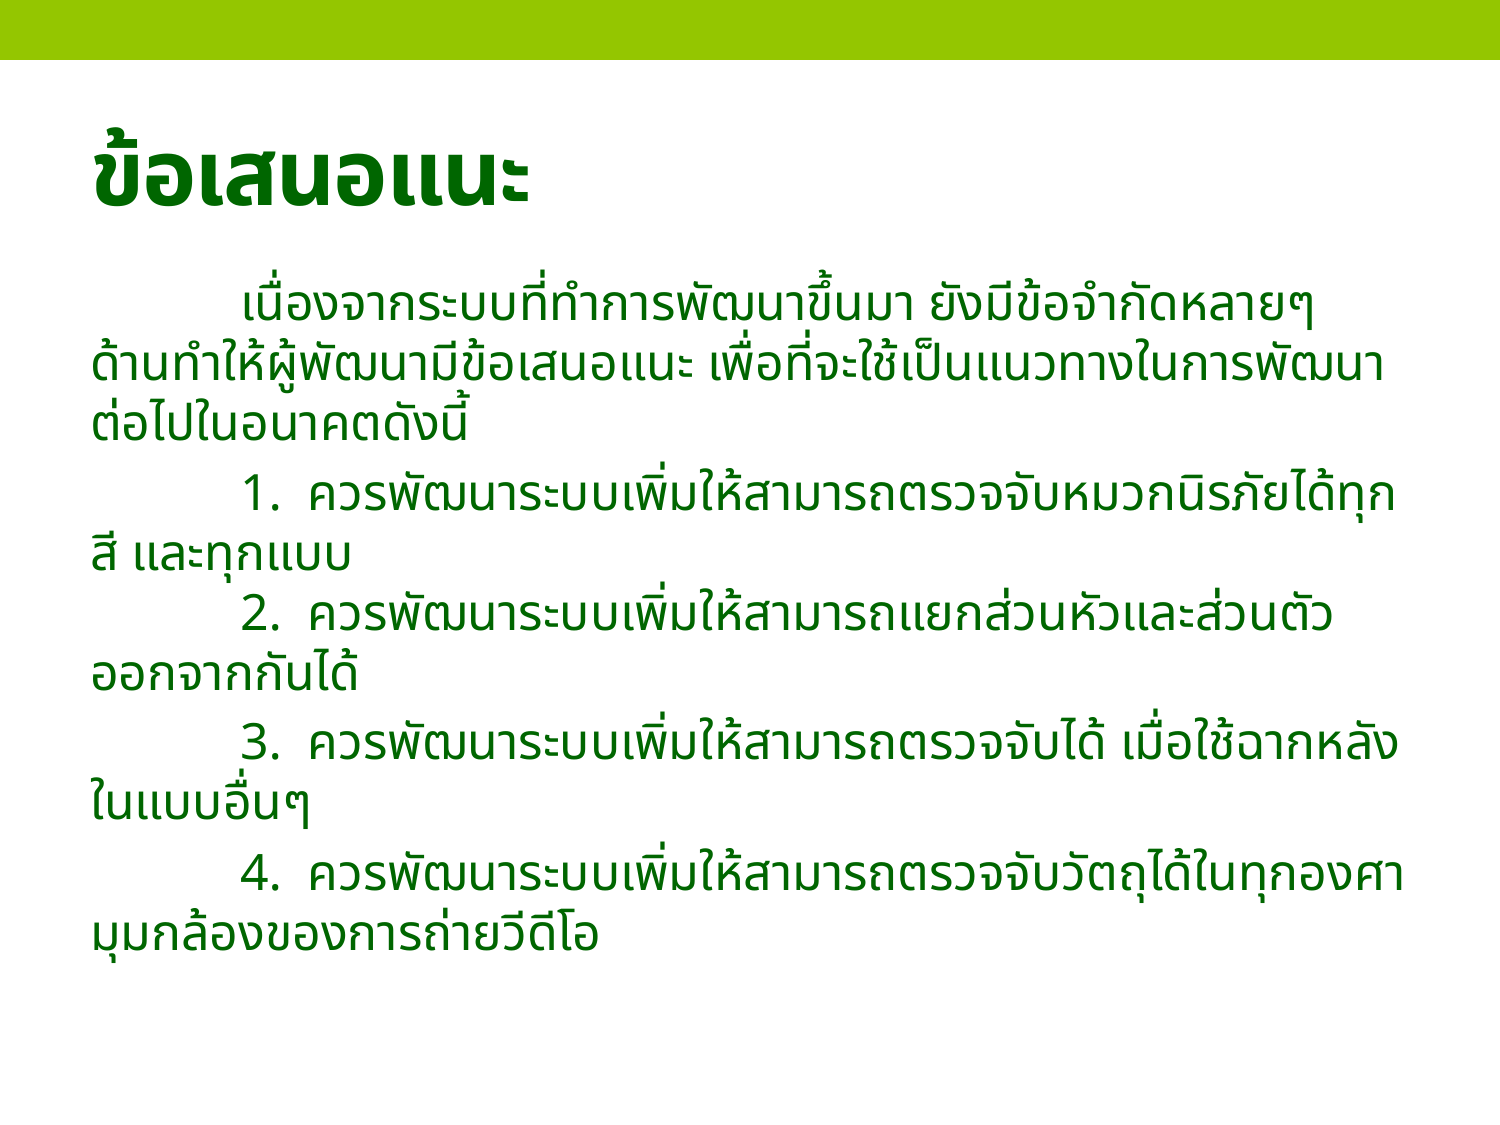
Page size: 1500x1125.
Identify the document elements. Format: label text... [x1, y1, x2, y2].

list เนื่องจากระบบที่ทำการพัฒนาขึ้นมา ยังมีข้อจำกัดหลายๆ ด้านทำให้ผู้พัฒนามีข้อเสนอแนะ เพื่อที่จะใช้เป็นแนวทางในการพัฒนาต่อไปในอนาคตดังนี้ 1. ควรพัฒนาระบบเพิ่มให้สามารถตรวจจับหมวกนิรภัยได้ทุกสี และทุกแบบ 2. ควรพัฒนาระบบเพิ่มให้สามารถแยกส่วนหัวและส่วนตัวออกจากกันได้ 3. ควรพัฒนาระบบเพิ่มให้สามารถตรวจจับได้ เมื่อใช้ฉากหลังในแบบอื่นๆ 4. ควรพัฒนาระบบเพิ่มให้สามารถตรวจจับวัตถุได้ในทุกองศามุมกล้องของการถ่ายวีดีโอ [75, 262, 1425, 1063]
title ข้อเสนอแนะ [75, 87, 1425, 250]
